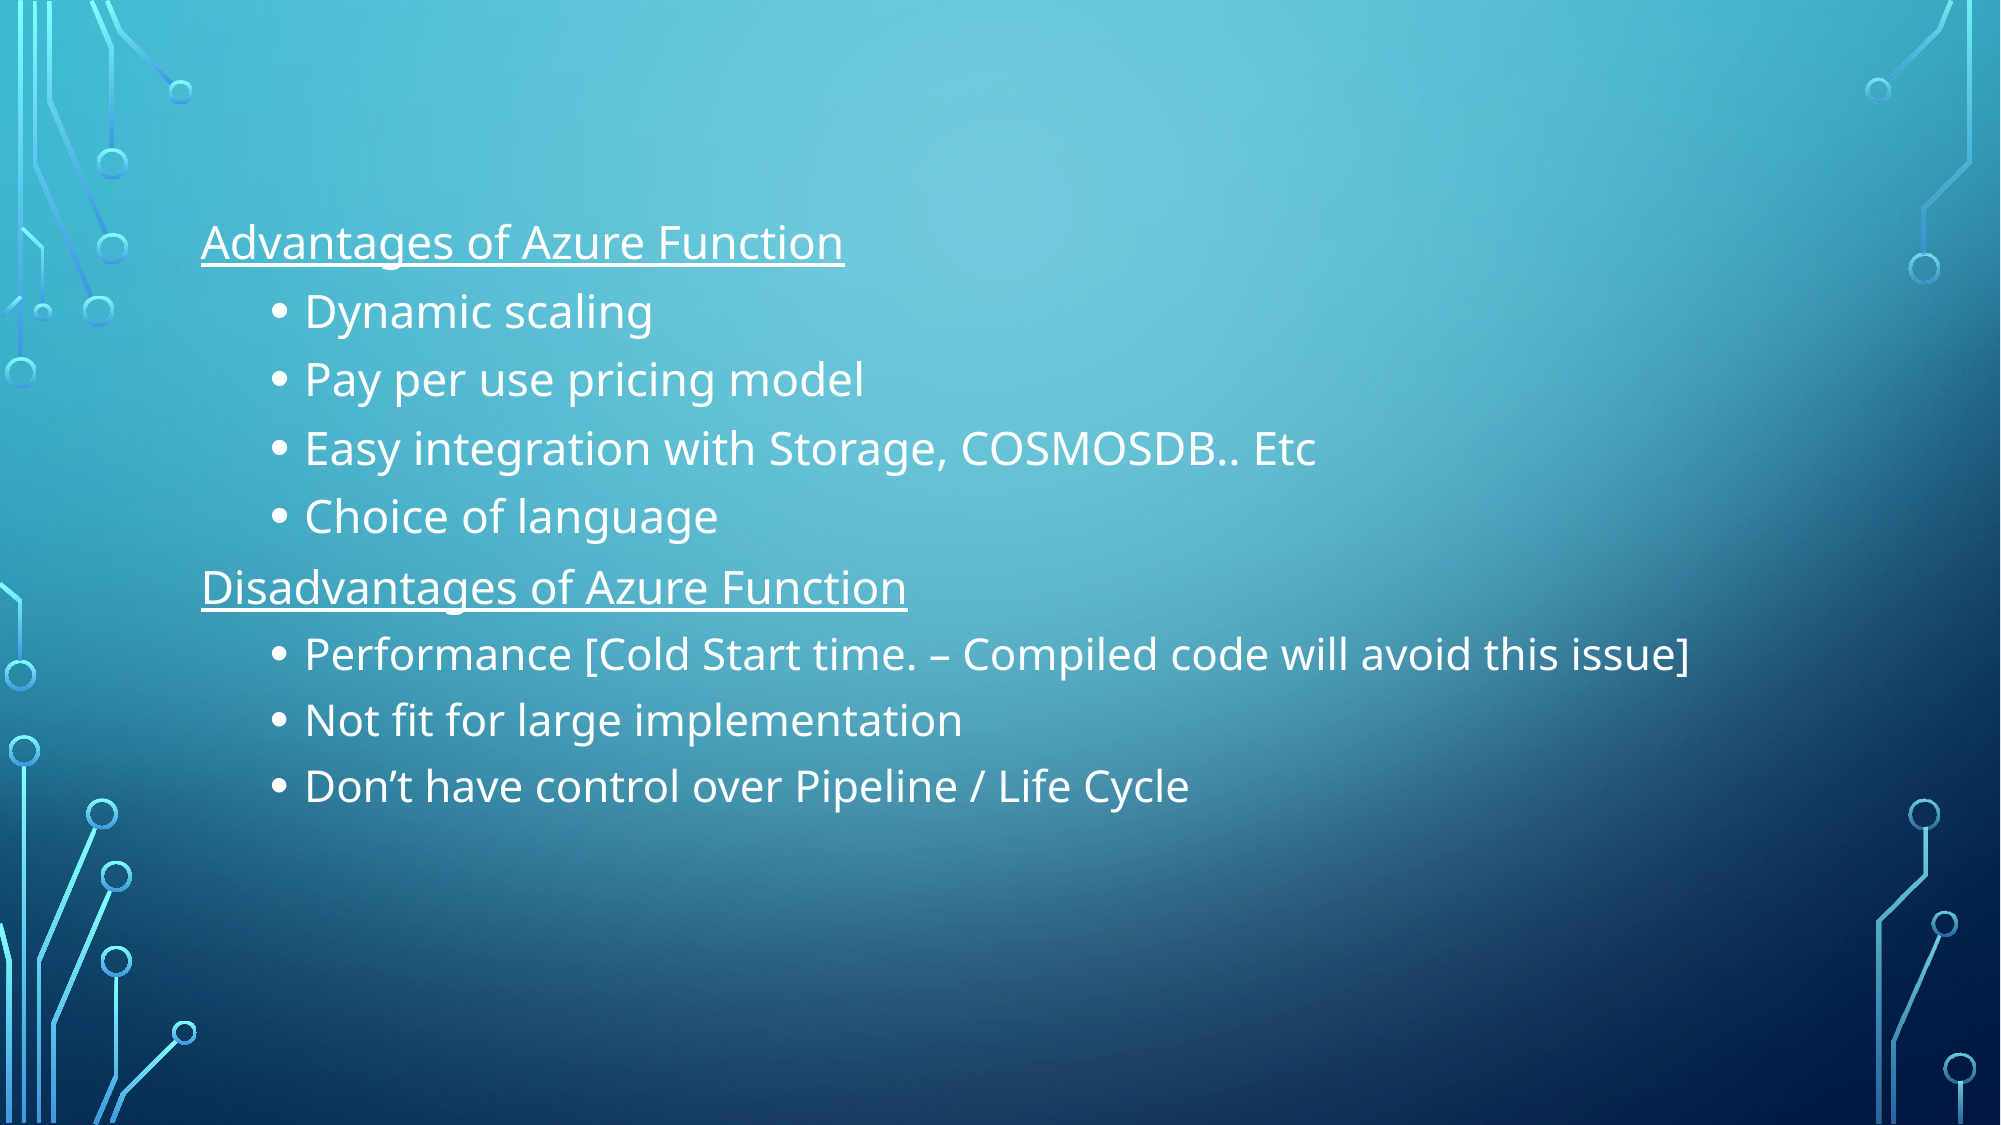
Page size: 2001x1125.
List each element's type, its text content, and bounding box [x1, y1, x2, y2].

list Advantages of Azure Function Dynamic scaling Pay per use pricing model Easy integration with Storage, COSMOSDB.. Etc Choice of language Disadvantages of Azure Function Performance [Cold Start time. – Compiled code will avoid this issue] Not fit for large implementation Don’t have control over Pipeline / Life Cycle [185, 195, 1811, 897]
